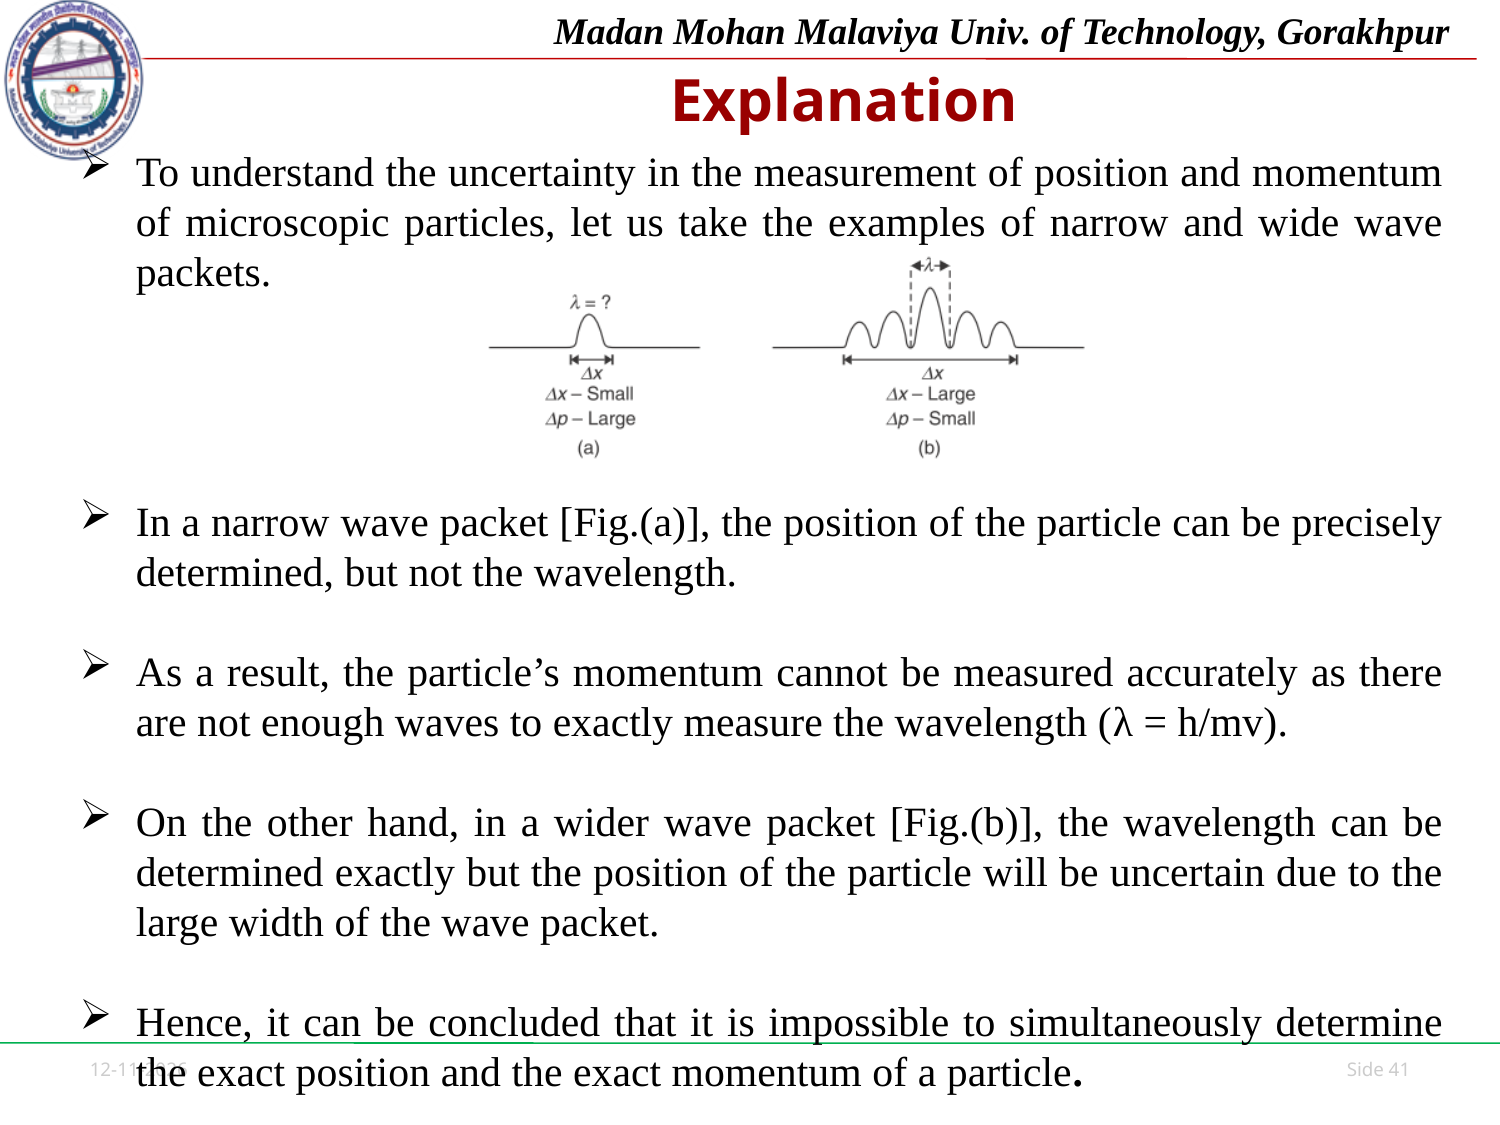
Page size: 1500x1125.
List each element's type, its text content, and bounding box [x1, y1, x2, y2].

picture [410, 253, 1090, 477]
text_box To understand the uncertainty in the measurement of position and momentum of microscopic particles, let us take the examples of narrow and wide wave packets. In a narrow wave packet [Fig.(a)], the position of the particle can be precisely determined, but not the wavelength. As a result, the particle’s momentum cannot be measured accurately as there are not enough waves to exactly measure the wavelength (λ = h/mv). On the other hand, in a wider wave packet [Fig.(b)], the wavelength can be determined exactly but the position of the particle will be uncertain due to the large width of the wave packet. Hence, it can be concluded that it is impossible to simultaneously determine the exact position and the exact momentum of a particle. [64, 137, 1459, 1103]
title Explanation [207, 55, 1496, 139]
picture [0, 0, 148, 166]
